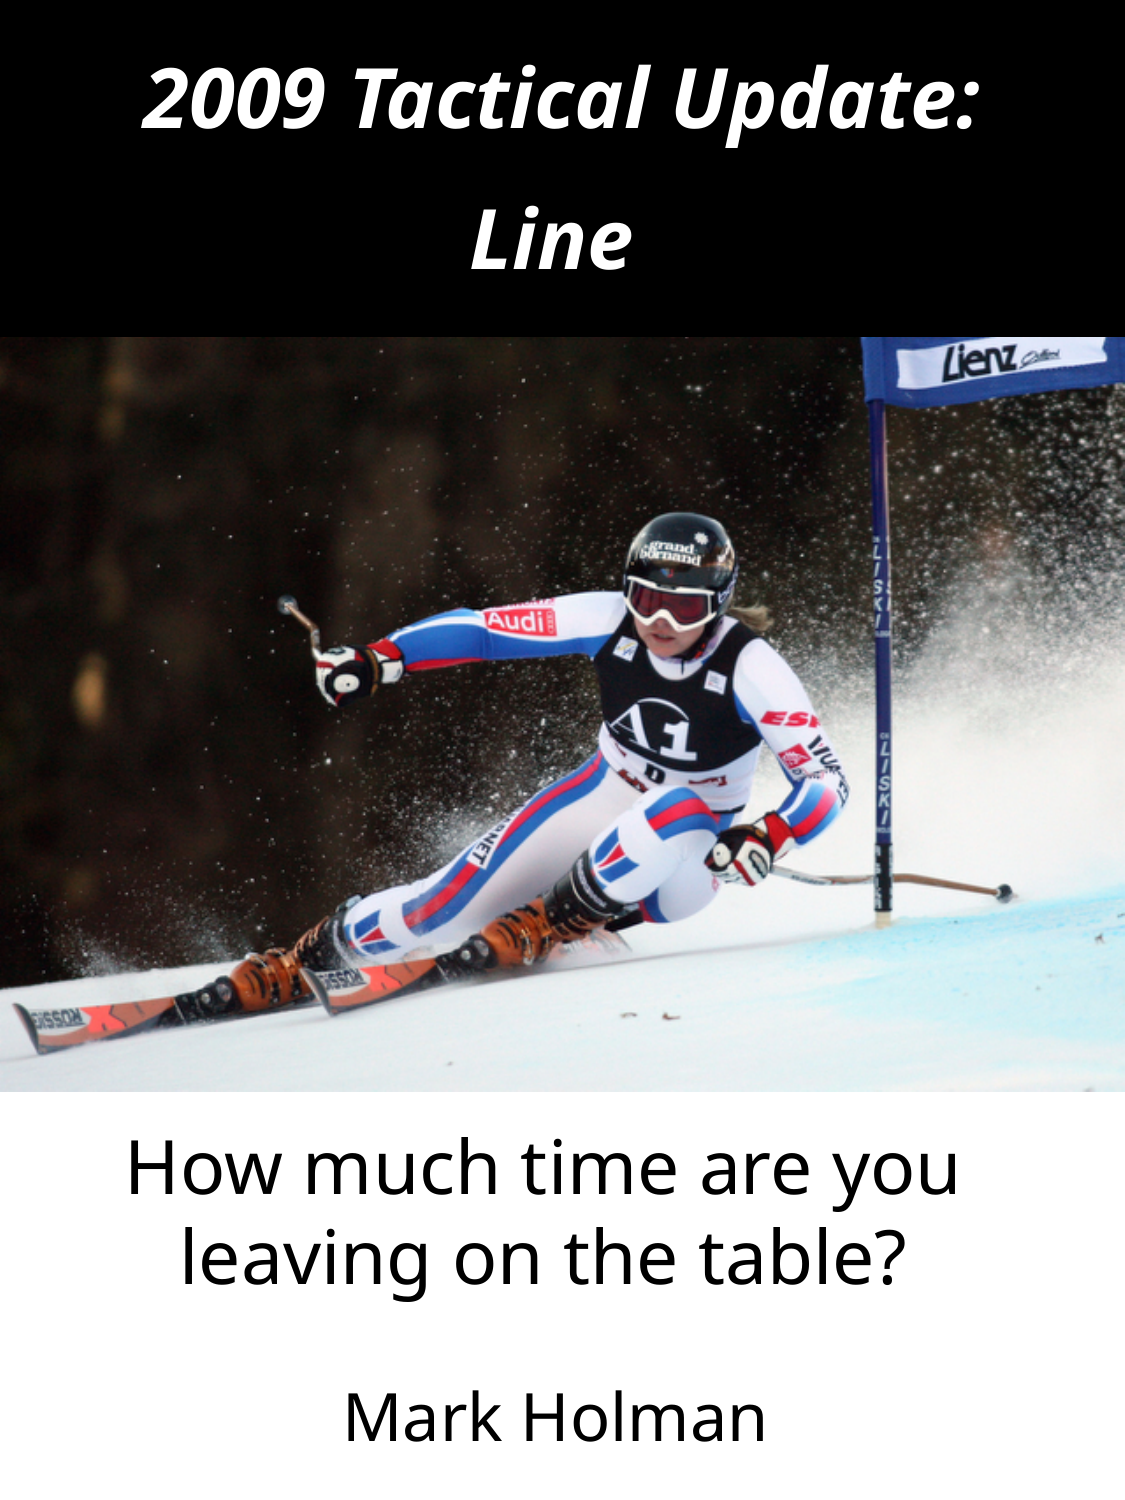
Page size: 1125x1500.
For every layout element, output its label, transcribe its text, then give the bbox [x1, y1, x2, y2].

picture [0, 337, 1125, 1092]
text_box Mark Holman [327, 1367, 785, 1463]
text_box How much time are you leaving on the table? [87, 1112, 1000, 1308]
